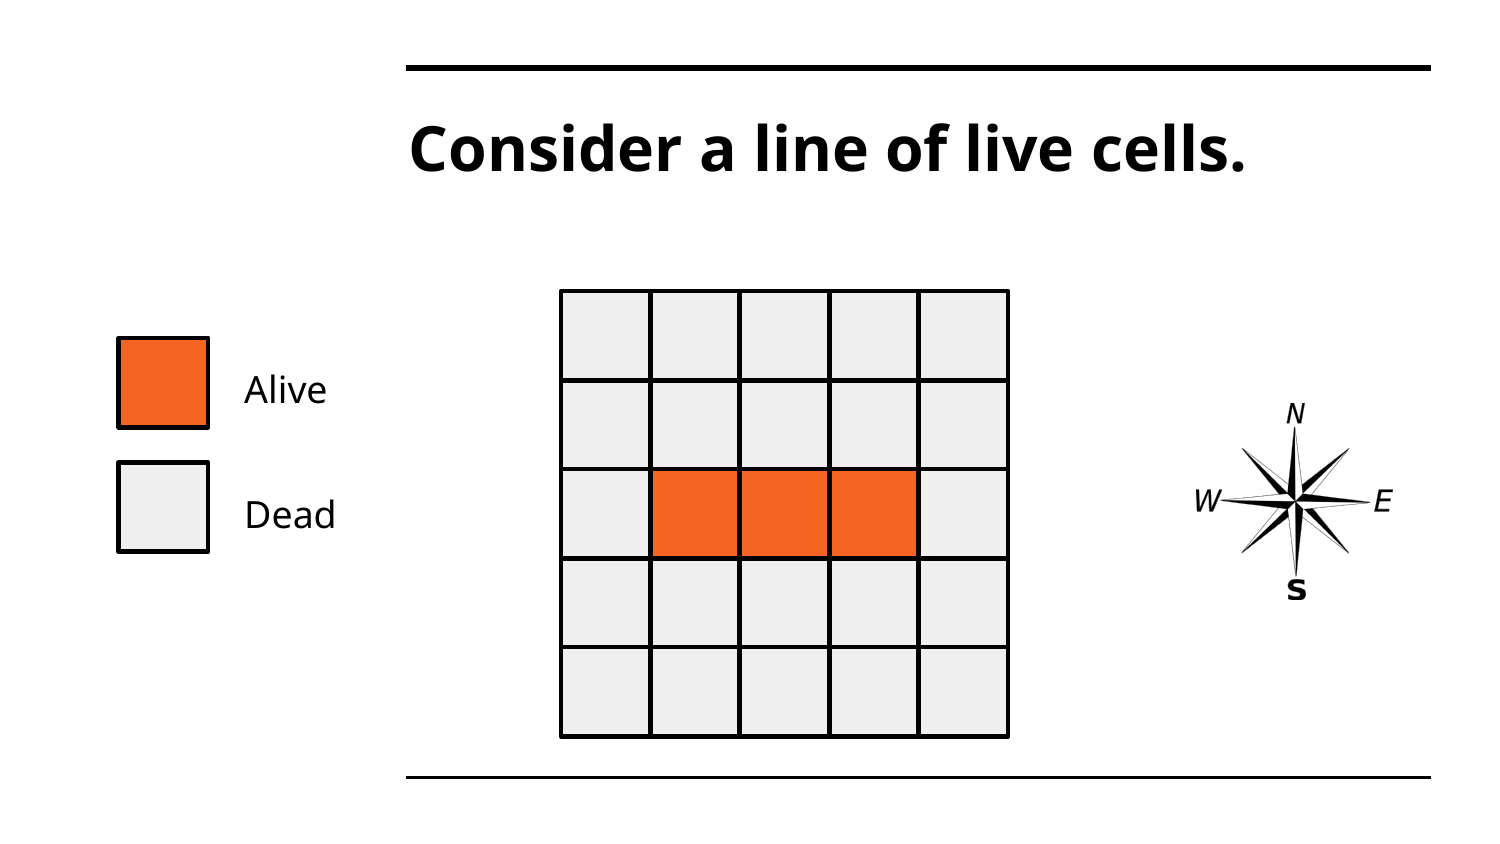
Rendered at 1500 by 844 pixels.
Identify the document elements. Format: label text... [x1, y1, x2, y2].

text_box [561, 291, 650, 380]
text_box [918, 380, 1009, 469]
text_box [650, 647, 739, 737]
text_box [739, 291, 829, 380]
picture [1196, 403, 1394, 601]
text_box [650, 380, 739, 469]
text_box [918, 647, 1009, 737]
text_box [118, 462, 209, 552]
text_box [739, 380, 829, 469]
text_box [739, 469, 829, 558]
text_box [650, 558, 739, 647]
text_box [561, 647, 650, 737]
text_box [918, 558, 1009, 647]
text_box [829, 558, 918, 647]
list Dead [229, 469, 373, 546]
text_box [650, 291, 739, 380]
text_box [561, 380, 650, 469]
text_box [650, 469, 739, 558]
text_box [739, 558, 829, 647]
text_box [829, 380, 918, 469]
text_box [561, 558, 650, 647]
text_box [918, 291, 1009, 380]
text_box [829, 291, 918, 380]
text_box [829, 647, 918, 737]
text_box [918, 469, 1009, 558]
title Consider a line of live cells. [393, 94, 1431, 199]
text_box [739, 647, 829, 737]
text_box [829, 469, 918, 558]
list Alive [229, 344, 373, 421]
text_box [561, 469, 650, 558]
text_box [118, 337, 209, 428]
